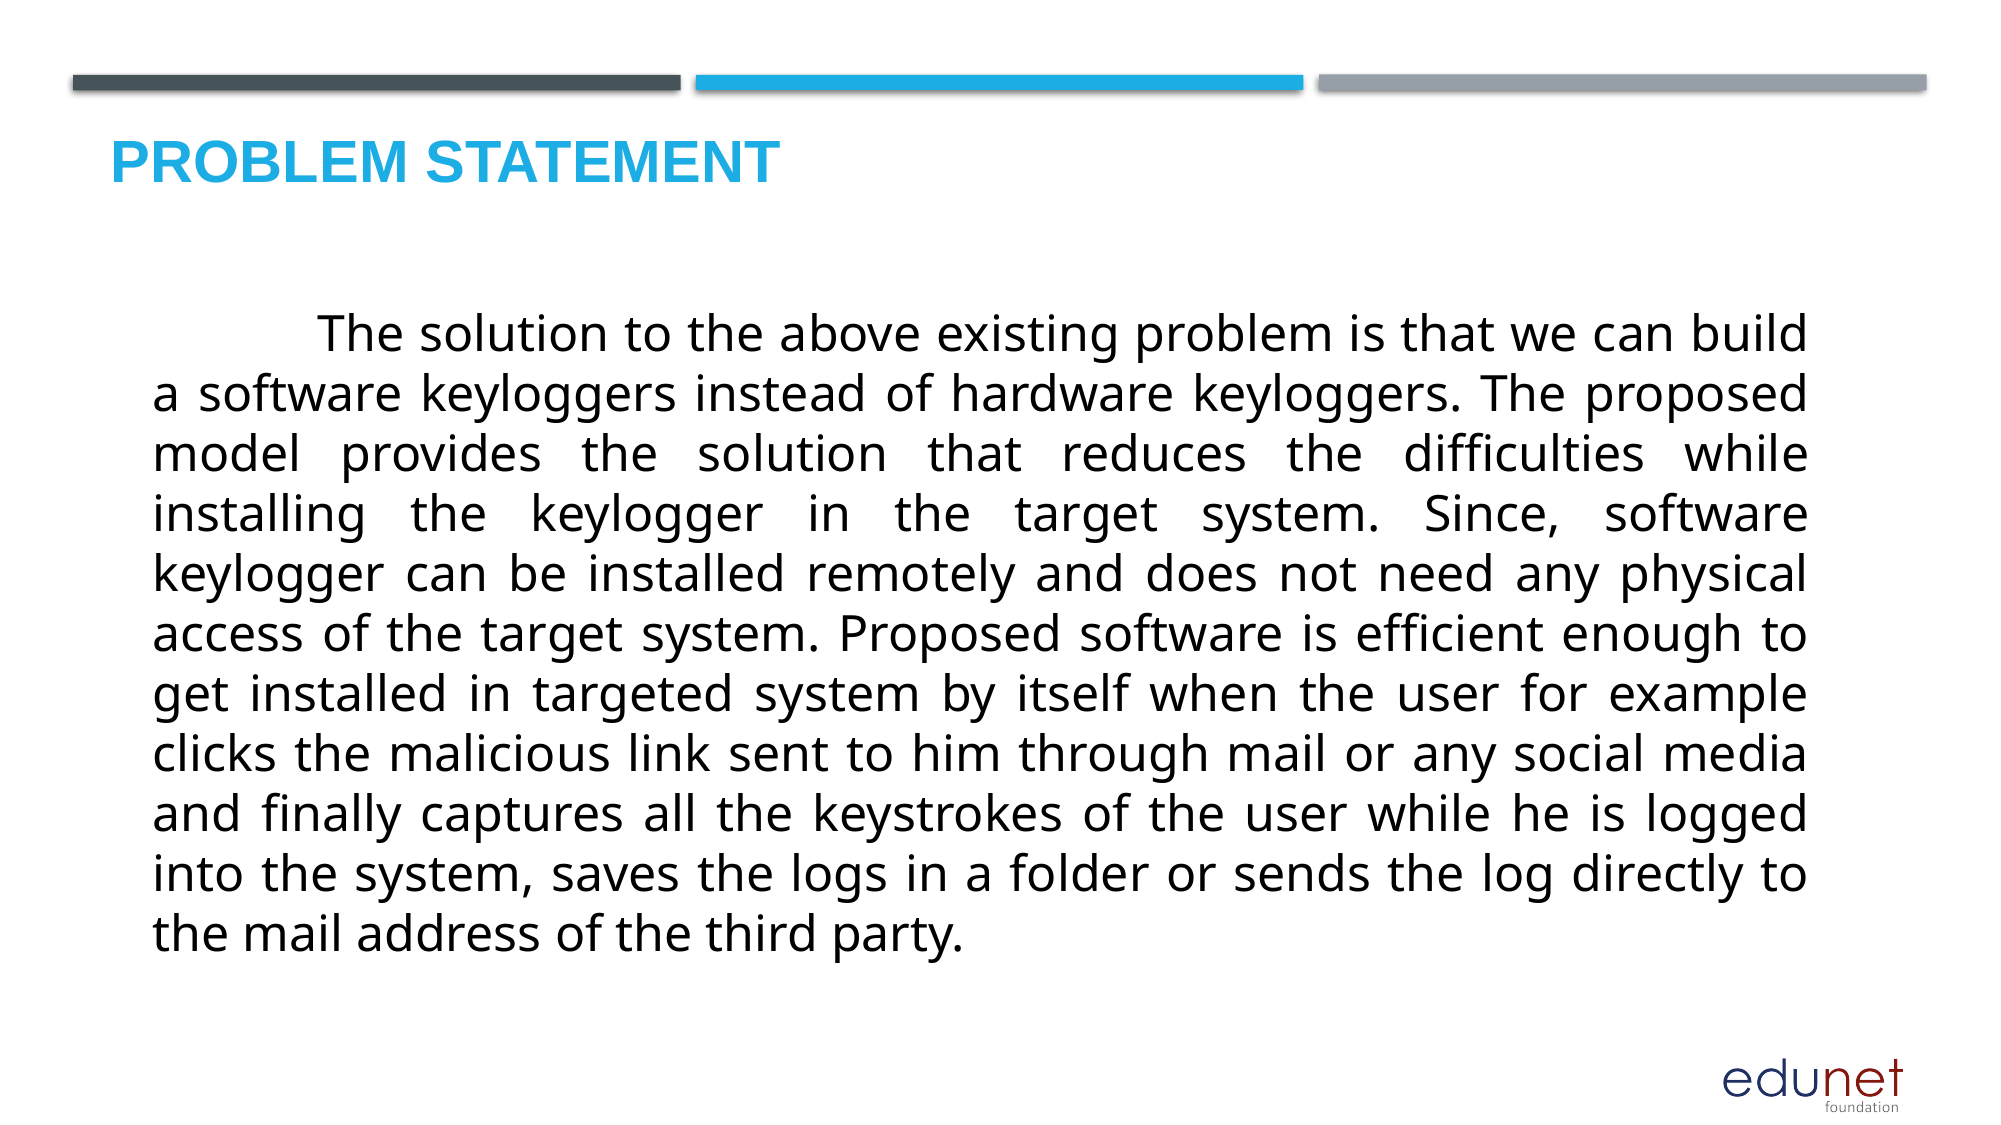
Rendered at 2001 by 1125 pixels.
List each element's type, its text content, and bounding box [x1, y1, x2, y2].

title Problem Statement [95, 115, 1905, 203]
picture [1719, 1056, 1905, 1116]
text_box The solution to the above existing problem is that we can build a software keyloggers instead of hardware keyloggers. The proposed model provides the solution that reduces the difficulties while installing the keylogger in the target system. Since, software keylogger can be installed remotely and does not need any physical access of the target system. Proposed software is efficient enough to get installed in targeted system by itself when the user for example clicks the malicious link sent to him through mail or any social media and finally captures all the keystrokes of the user while he is logged into the system, saves the logs in a folder or sends the log directly to the mail address of the third party. [138, 294, 1825, 970]
